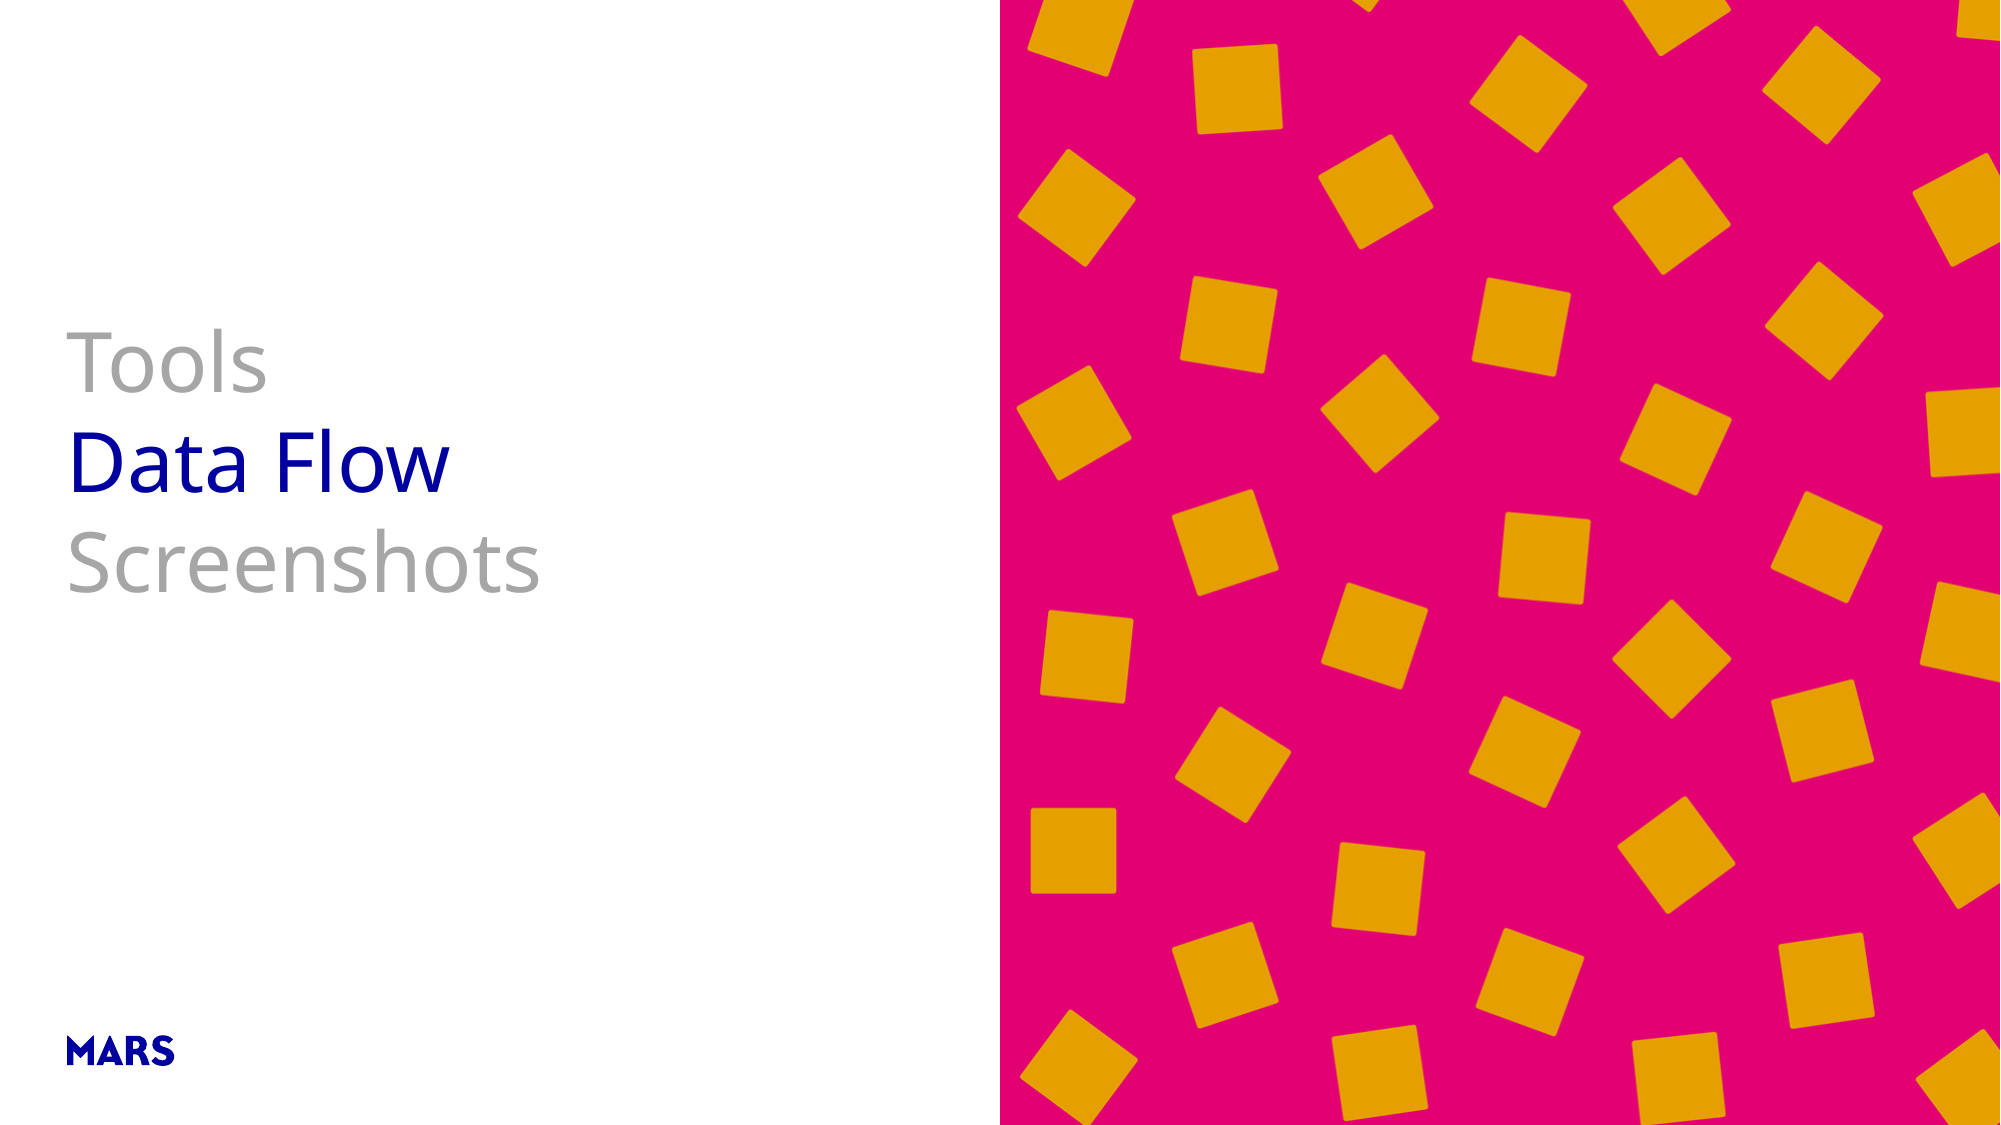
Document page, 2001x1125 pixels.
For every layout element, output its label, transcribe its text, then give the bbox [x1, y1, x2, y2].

picture [1000, 0, 2000, 1125]
title Tools Data Flow Screenshots [66, 309, 953, 894]
